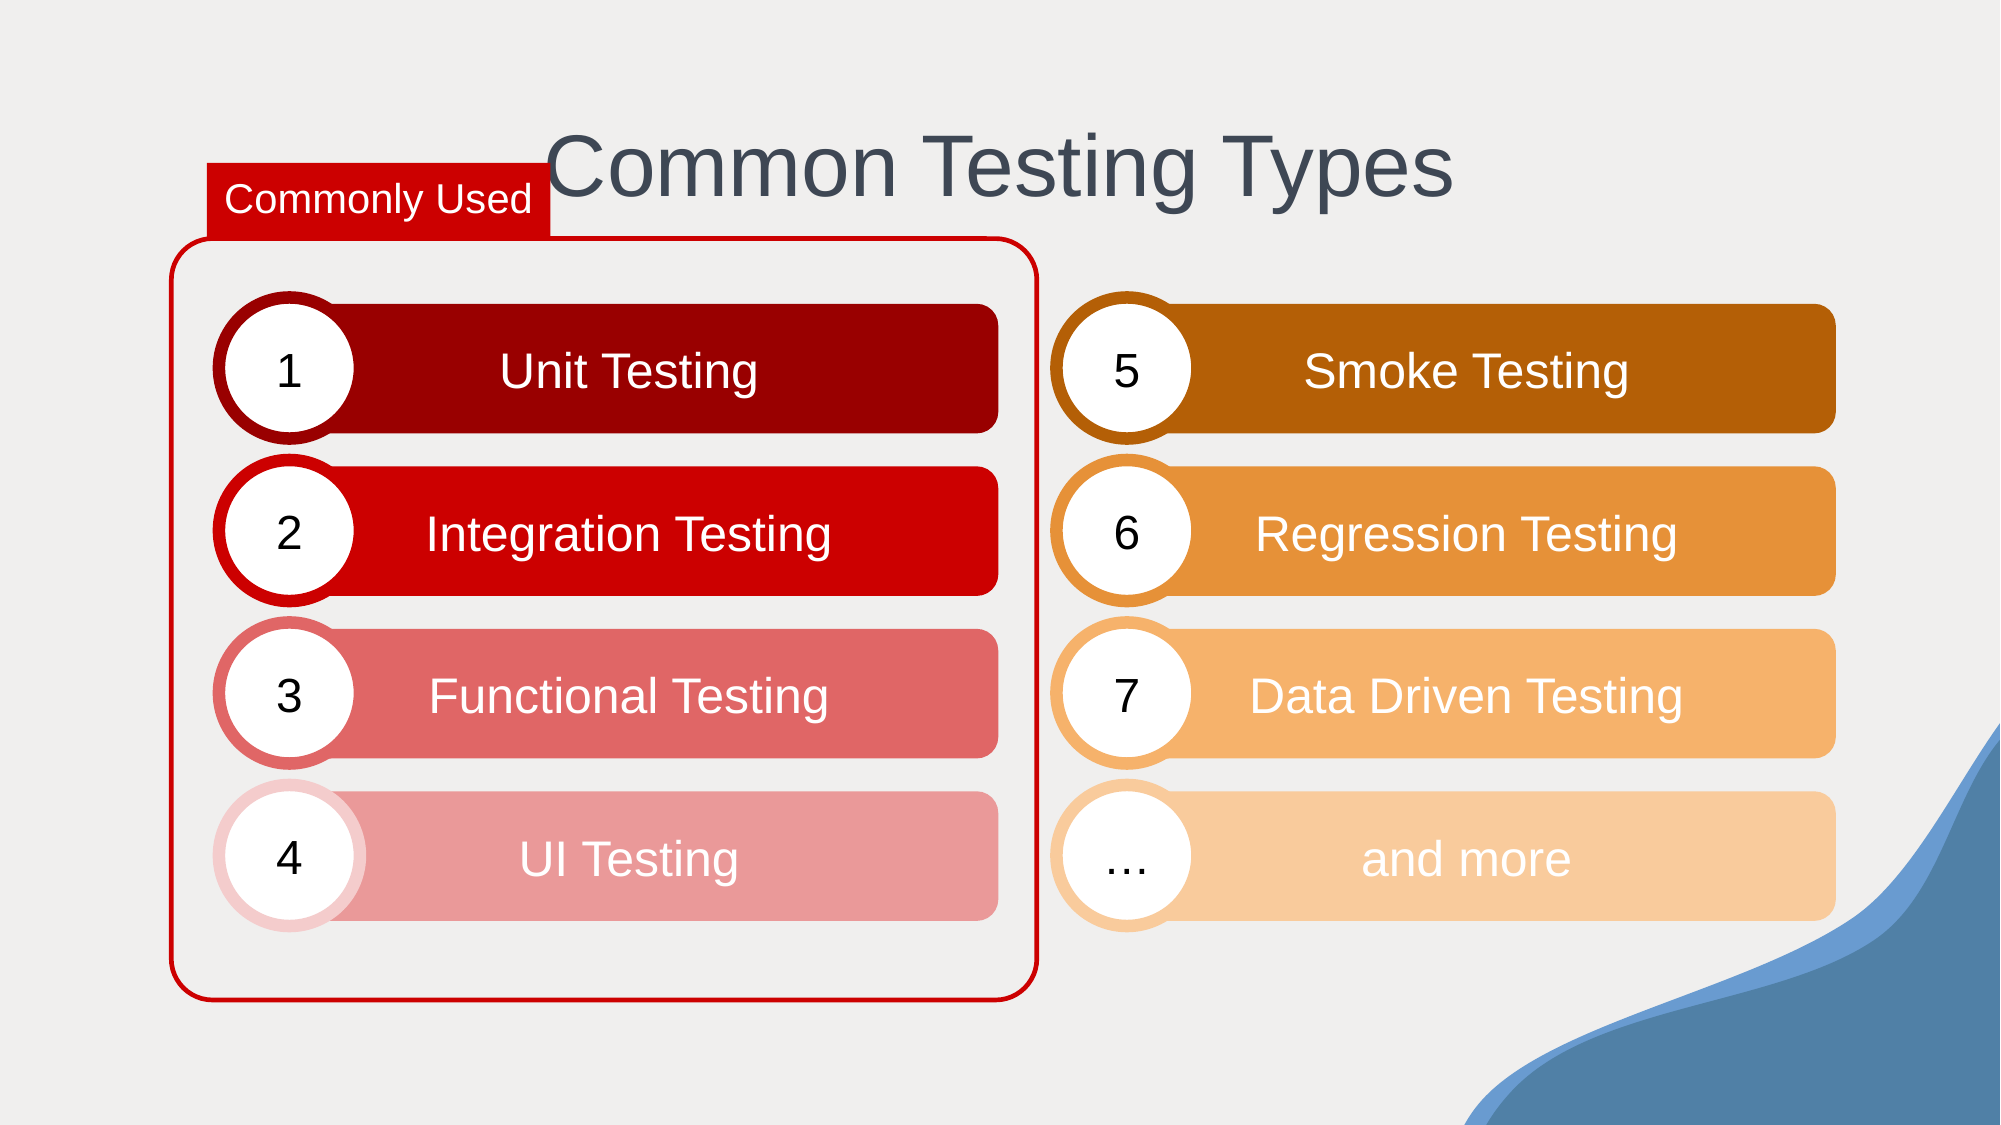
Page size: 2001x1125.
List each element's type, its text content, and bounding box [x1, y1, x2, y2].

title Common Testing Types [137, 59, 1863, 278]
text_box [171, 238, 1037, 1000]
text_box Commonly Used [206, 162, 551, 238]
text_box 5 [1056, 297, 1198, 439]
text_box 7 [1056, 622, 1198, 764]
text_box [1464, 723, 2000, 1125]
text_box 6 [1056, 459, 1198, 602]
text_box [1486, 739, 2000, 1125]
text_box Smoke Testing [1155, 303, 1836, 434]
text_box … [1056, 784, 1198, 927]
text_box and more [1156, 791, 1836, 921]
text_box Data Driven Testing [1155, 628, 1836, 759]
text_box Regression Testing [1156, 466, 1836, 596]
